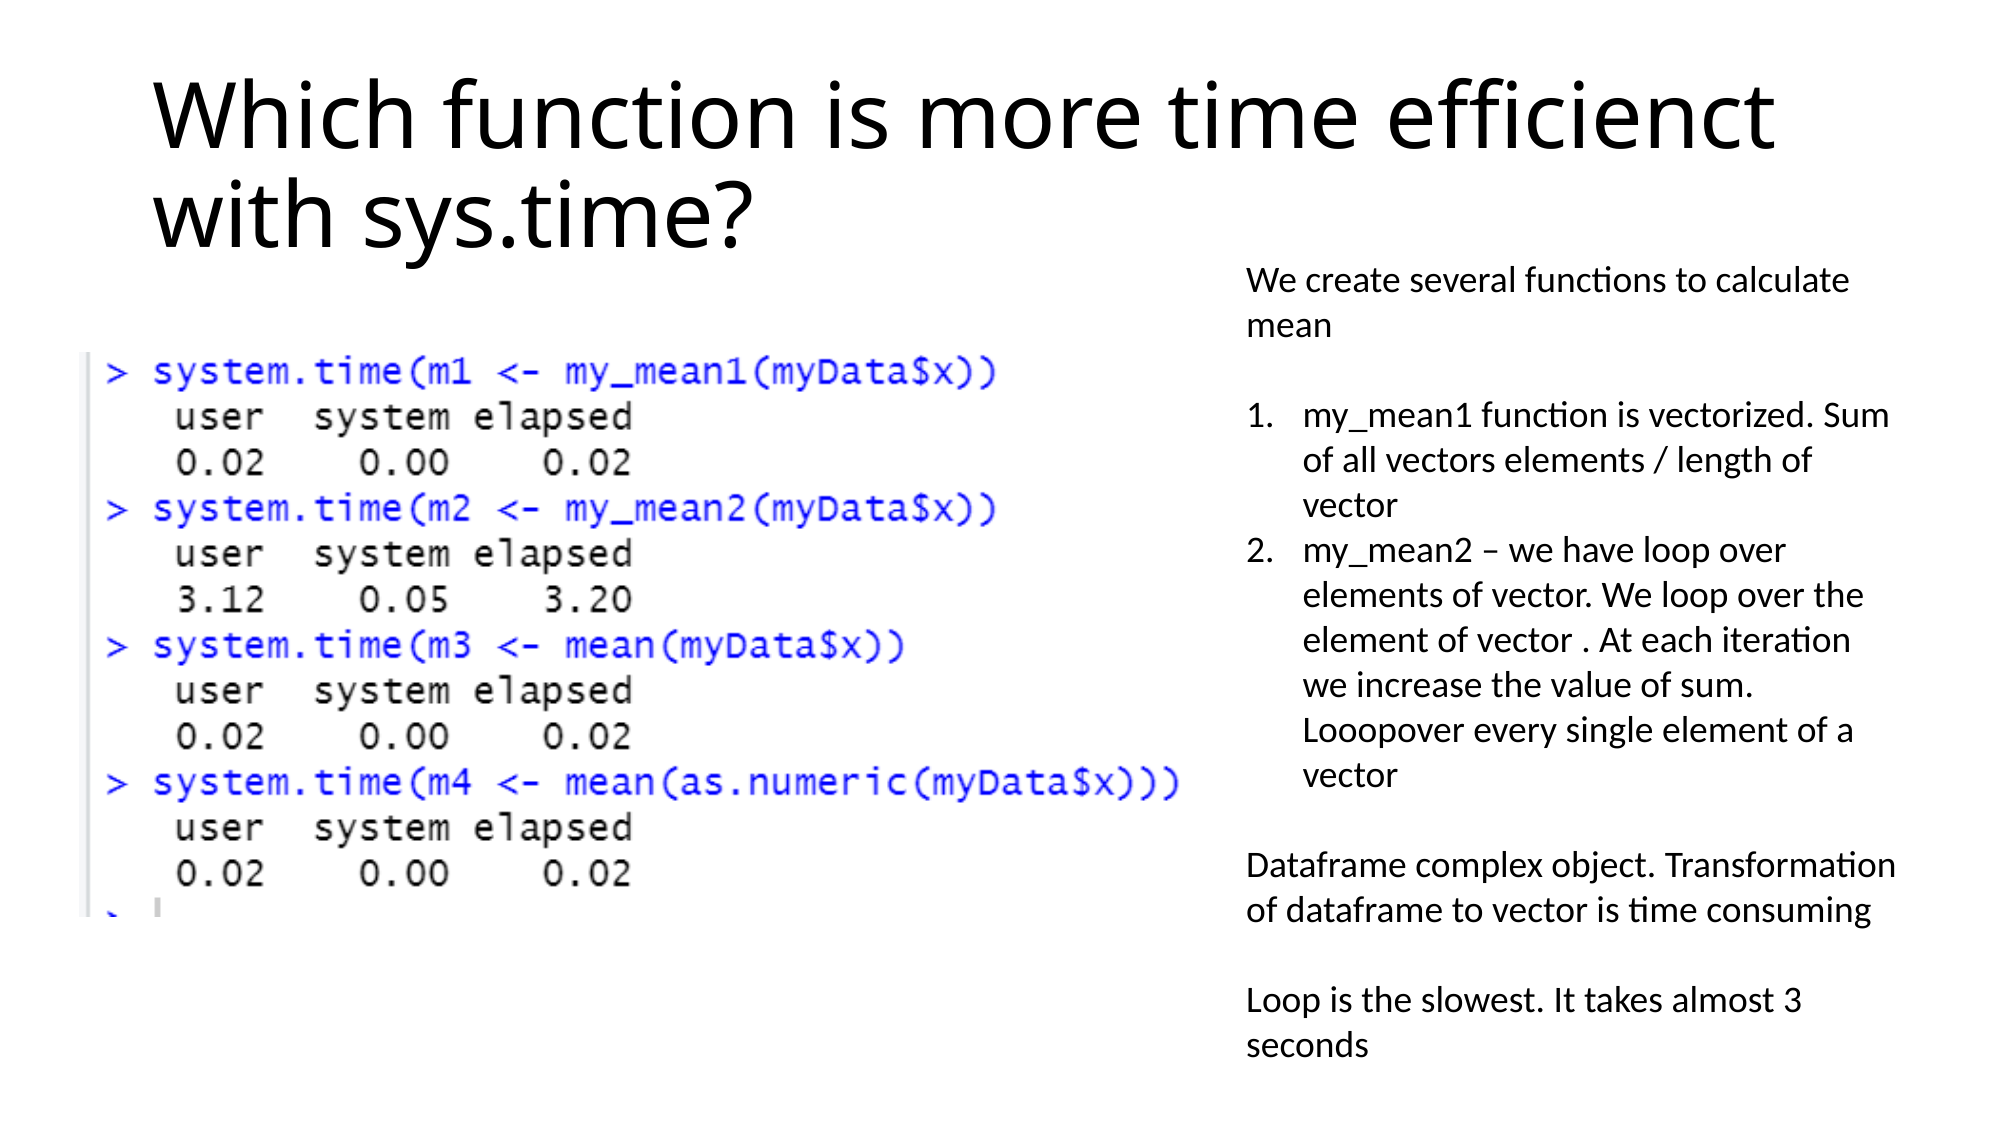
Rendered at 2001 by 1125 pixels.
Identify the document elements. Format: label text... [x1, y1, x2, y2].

title Which function is more time efficienct with sys.time? [137, 59, 1863, 278]
text_box We create several functions to calculate mean my_mean1 function is vectorized. Sum of all vectors elements / length of vector my_mean2 – we have loop over elements of vector. We loop over the element of vector . At each iteration we increase the value of sum. Looopover every single element of a vector Dataframe complex object. Transformation of dataframe to vector is time consuming Loop is the slowest. It takes almost 3 seconds [1231, 247, 1921, 1125]
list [79, 352, 1400, 917]
